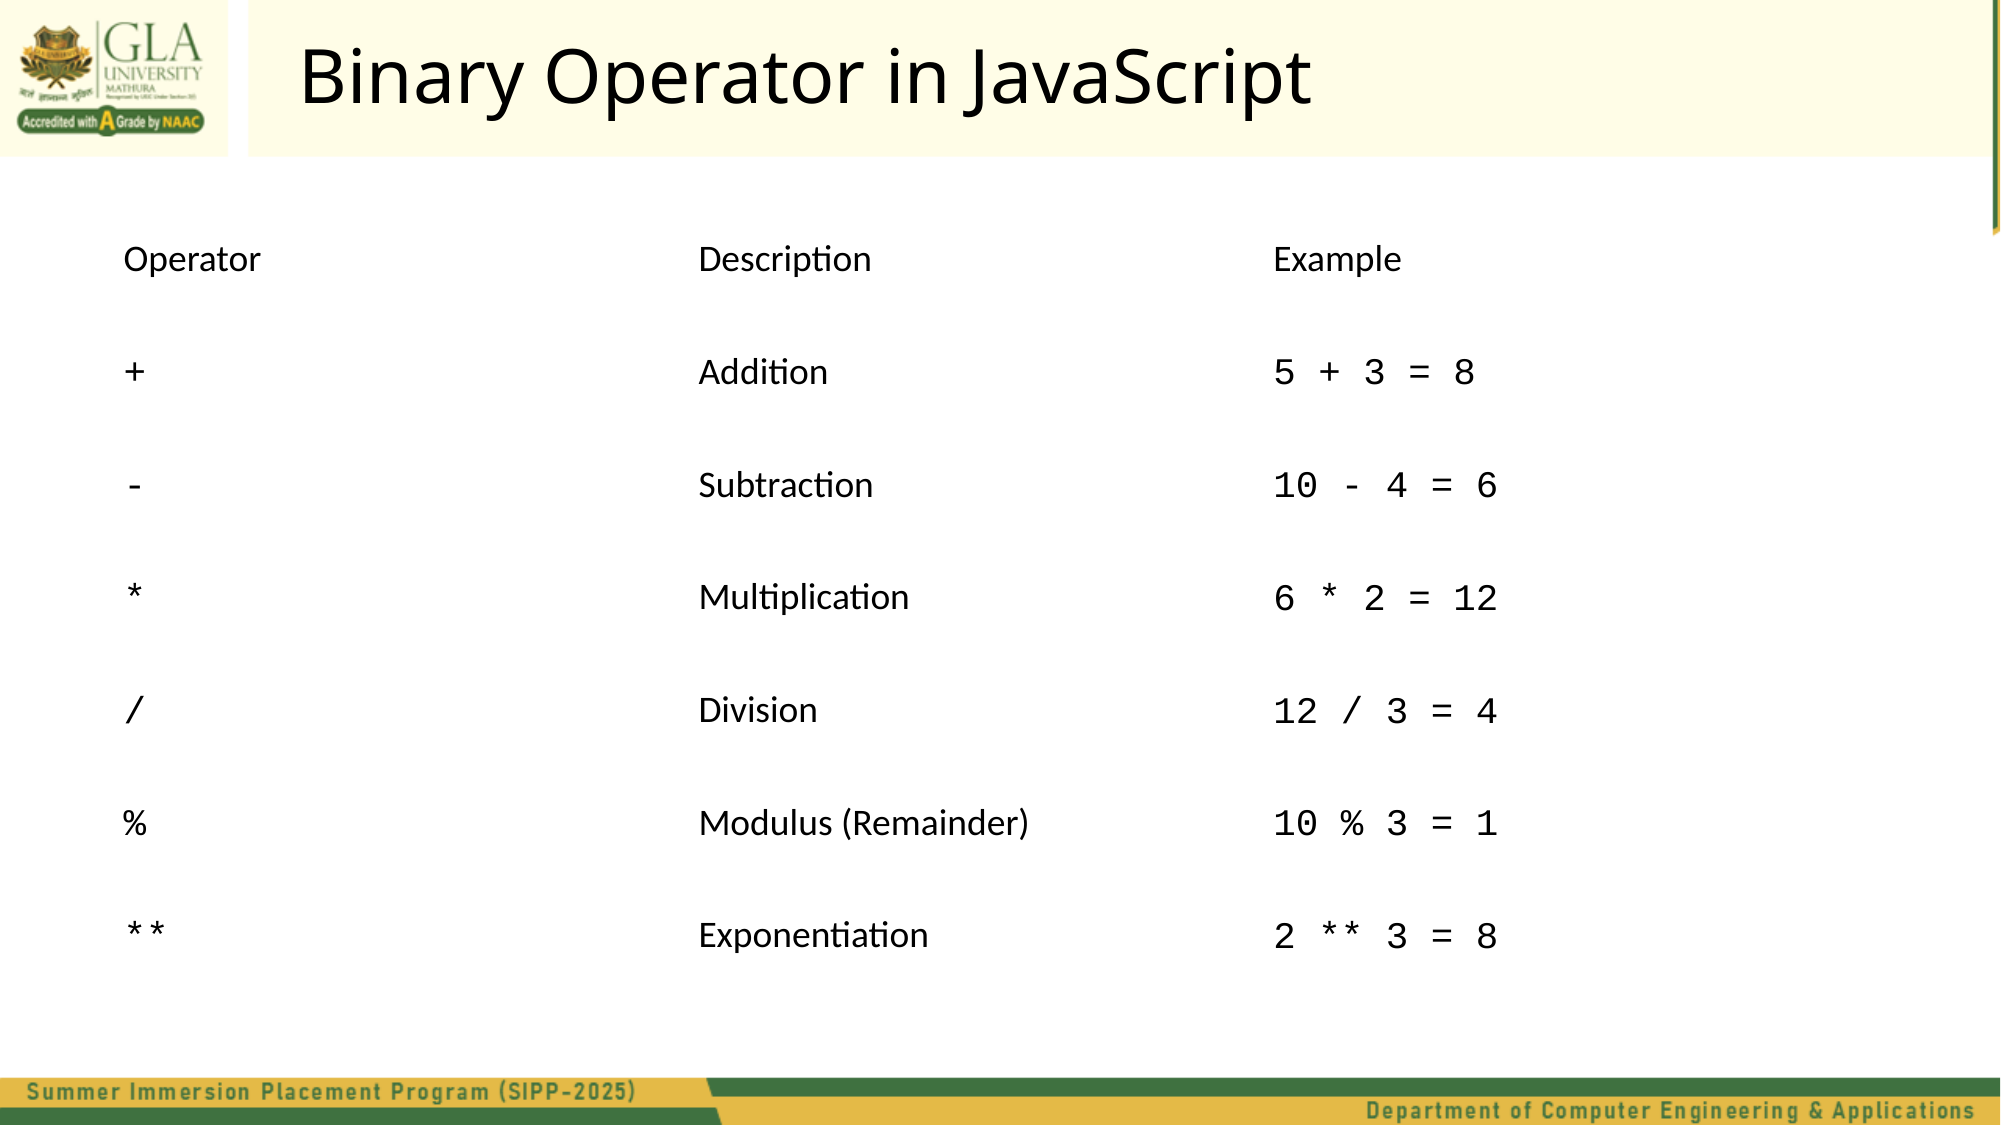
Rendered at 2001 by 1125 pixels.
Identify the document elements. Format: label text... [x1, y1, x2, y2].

table_cell + [108, 319, 683, 431]
table_cell / [108, 657, 683, 769]
table_cell Modulus (Remainder) [683, 769, 1258, 882]
table_cell 10 - 4 = 6 [1258, 431, 1833, 544]
table_cell Addition [683, 319, 1258, 431]
table_cell 10 % 3 = 1 [1258, 769, 1833, 882]
table_cell Subtraction [683, 431, 1258, 544]
table_cell 12 / 3 = 4 [1258, 657, 1833, 769]
table_header Description [683, 206, 1258, 319]
table_cell - [108, 431, 683, 544]
table_cell * [108, 544, 683, 657]
picture [0, 0, 2001, 1125]
table_header Operator [108, 206, 683, 319]
table_cell 6 * 2 = 12 [1258, 544, 1833, 657]
table_cell 5 + 3 = 8 [1258, 319, 1833, 431]
table_cell % [108, 769, 683, 882]
table_cell Division [683, 657, 1258, 769]
table_header Example [1258, 206, 1833, 319]
table_cell 2 ** 3 = 8 [1258, 882, 1833, 995]
table_cell Multiplication [683, 544, 1258, 657]
table_cell Exponentiation [683, 882, 1258, 995]
table_cell ** [108, 882, 683, 995]
text_box Binary Operator in JavaScript [284, 21, 1959, 127]
